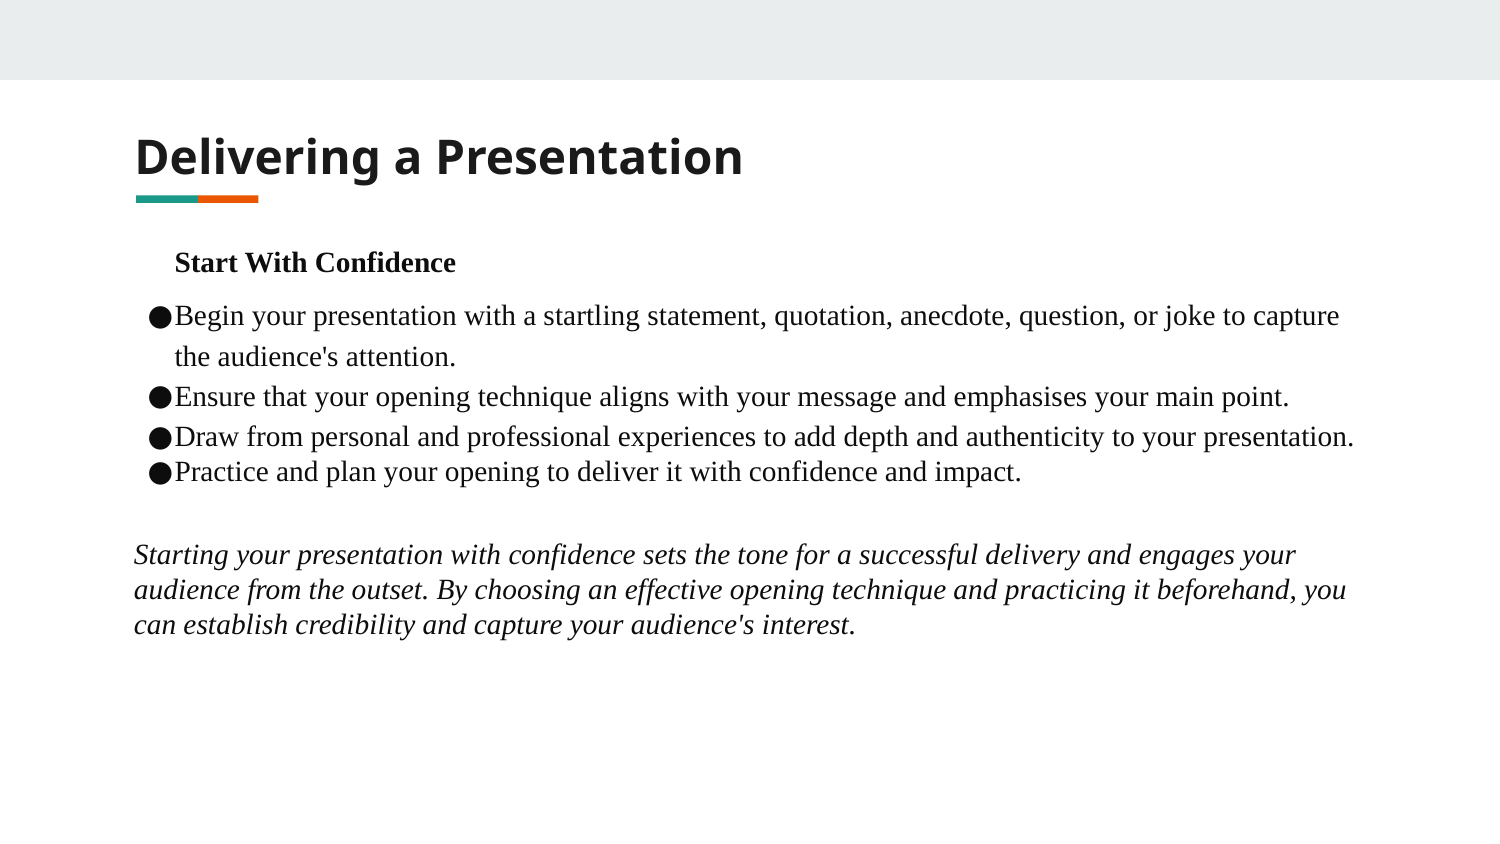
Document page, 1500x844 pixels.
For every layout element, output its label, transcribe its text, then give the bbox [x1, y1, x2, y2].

list Start With Confidence Begin your presentation with a startling statement, quotation, anecdote, question, or joke to capture the audience's attention. Ensure that your opening technique aligns with your message and emphasises your main point. Draw from personal and professional experiences to add depth and authenticity to your presentation. Practice and plan your opening to deliver it with confidence and impact. Starting your presentation with confidence sets the tone for a successful delivery and engages your audience from the outset. By choosing an effective opening technique and practicing it beforehand, you can establish credibility and capture your audience's interest. [119, 223, 1381, 662]
title Delivering a Presentation [119, 112, 1381, 223]
